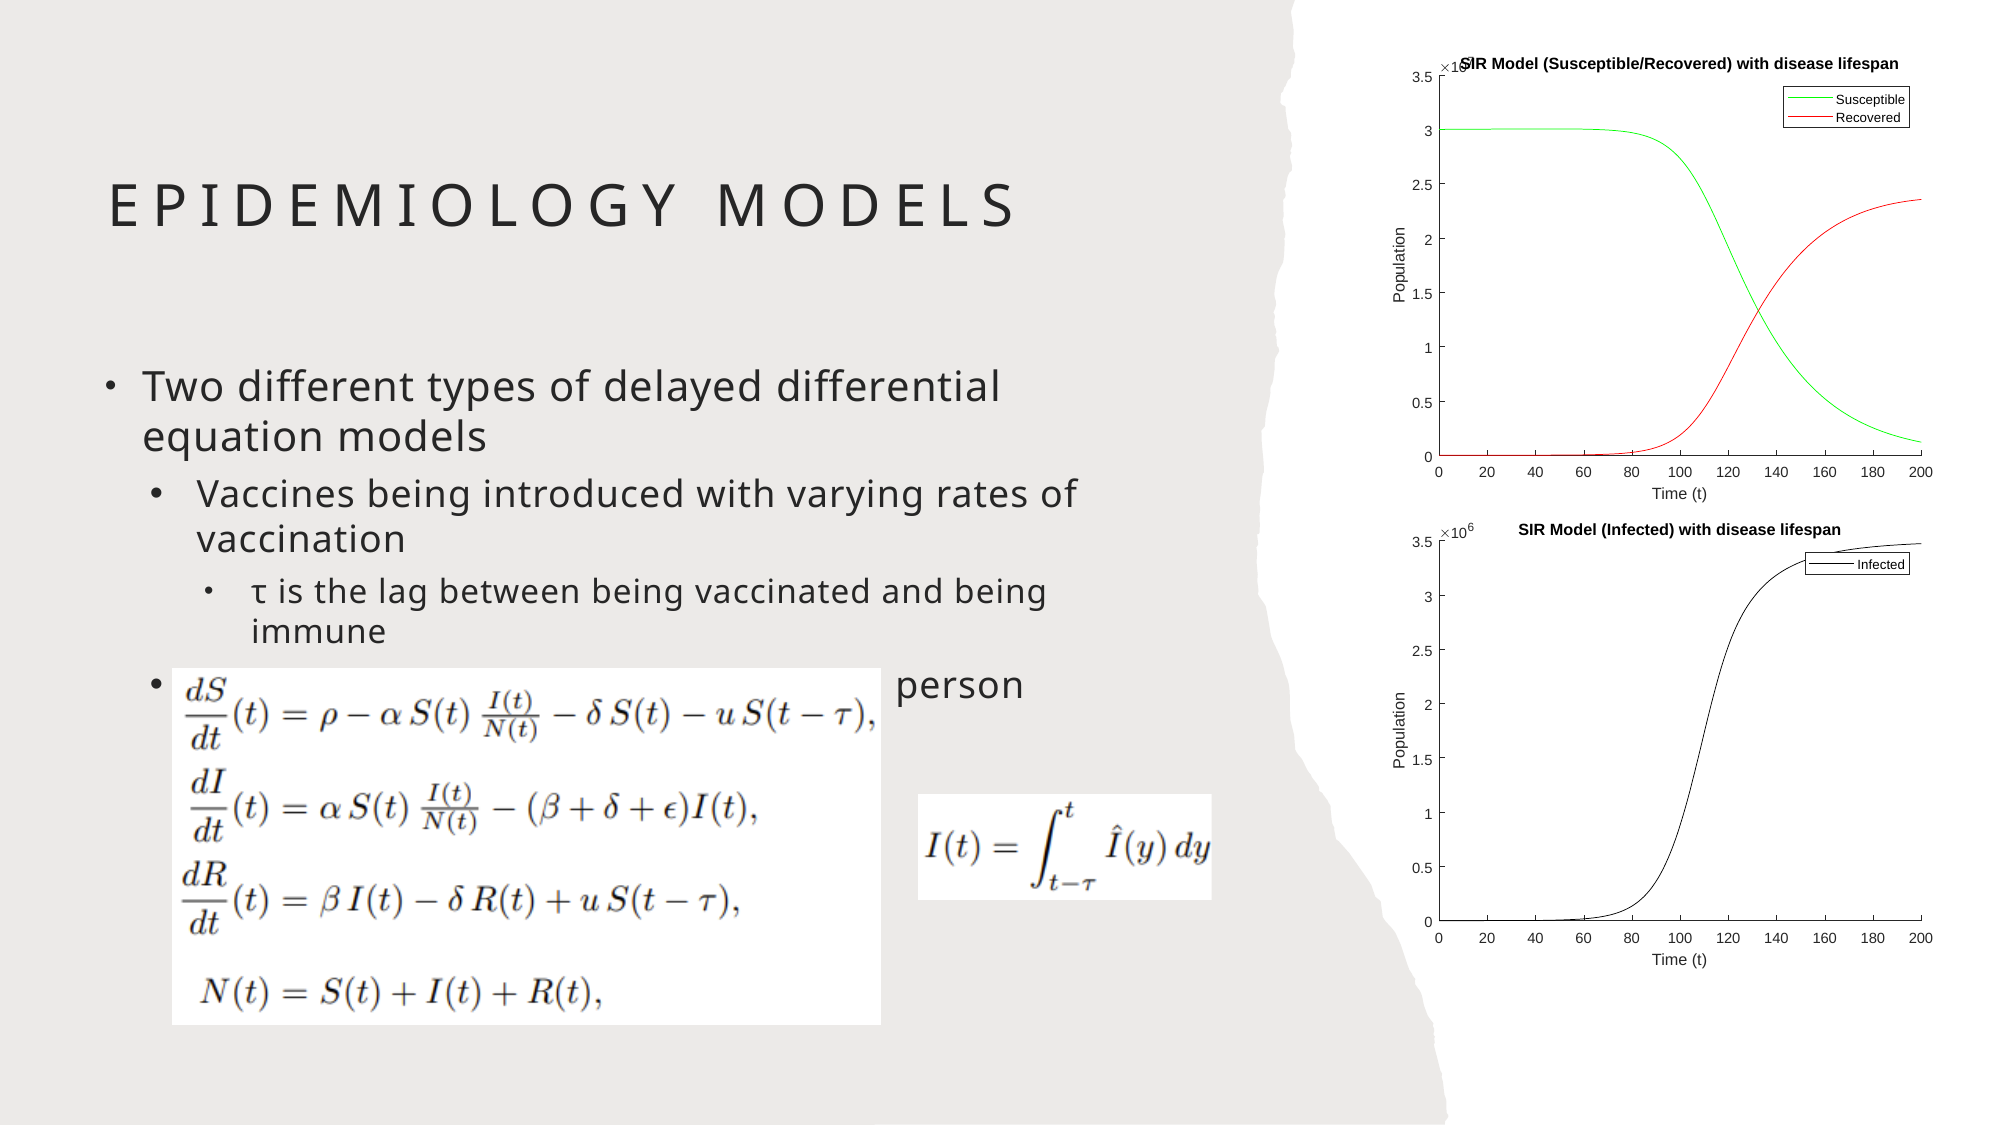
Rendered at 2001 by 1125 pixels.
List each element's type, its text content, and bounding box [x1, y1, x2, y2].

picture [172, 668, 881, 1025]
text_box [1258, 0, 2000, 1125]
list Two different types of delayed differential equation models Vaccines being introduced with varying rates of vaccination τ is the lag between being vaccinated and being immune Disease has a fixed life span before a person recovers τ is the lifespan of the disease [89, 352, 1205, 1026]
picture [1358, 40, 1980, 972]
text_box [0, 0, 1450, 1125]
title Epidemiology models [92, 99, 1230, 300]
picture [918, 794, 1212, 900]
